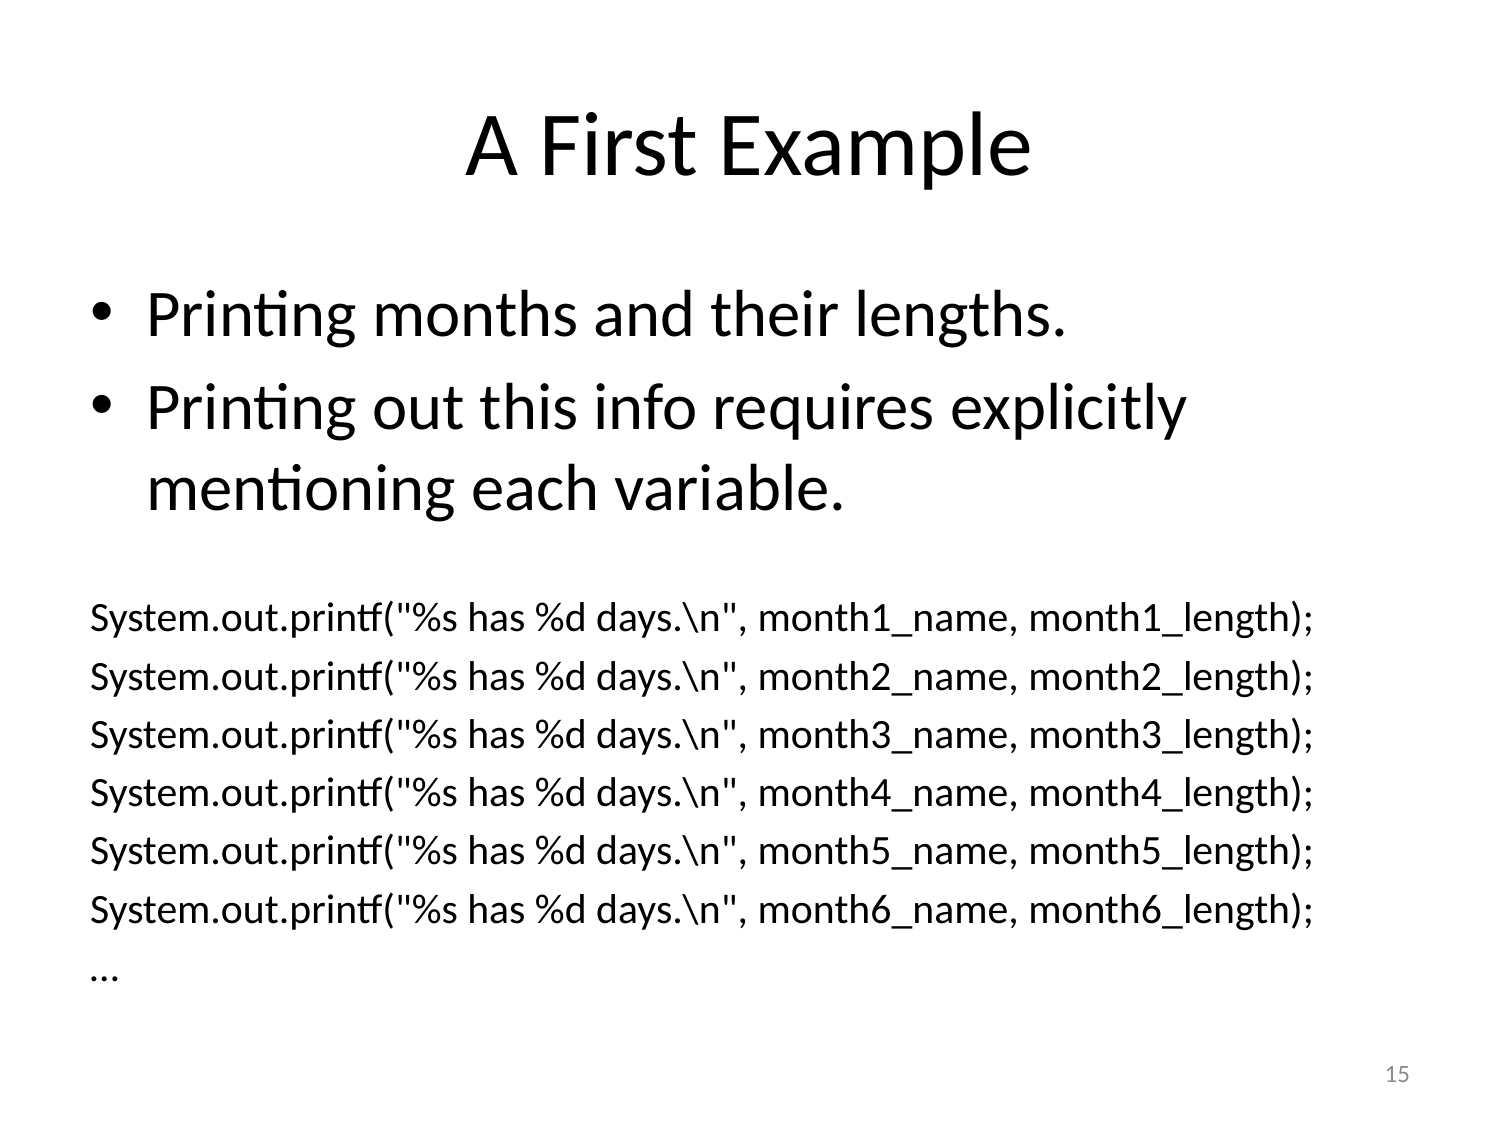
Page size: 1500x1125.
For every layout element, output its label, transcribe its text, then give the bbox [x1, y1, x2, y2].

list Printing months and their lengths. Printing out this info requires explicitly mentioning each variable. System.out.printf("%s has %d days.\n", month1_name, month1_length); System.out.printf("%s has %d days.\n", month2_name, month2_length); System.out.printf("%s has %d days.\n", month3_name, month3_length); System.out.printf("%s has %d days.\n", month4_name, month4_length); System.out.printf("%s has %d days.\n", month5_name, month5_length); System.out.printf("%s has %d days.\n", month6_name, month6_length); … [75, 262, 1425, 1005]
slide_number 15 [1074, 1042, 1425, 1103]
title A First Example [75, 45, 1425, 233]
